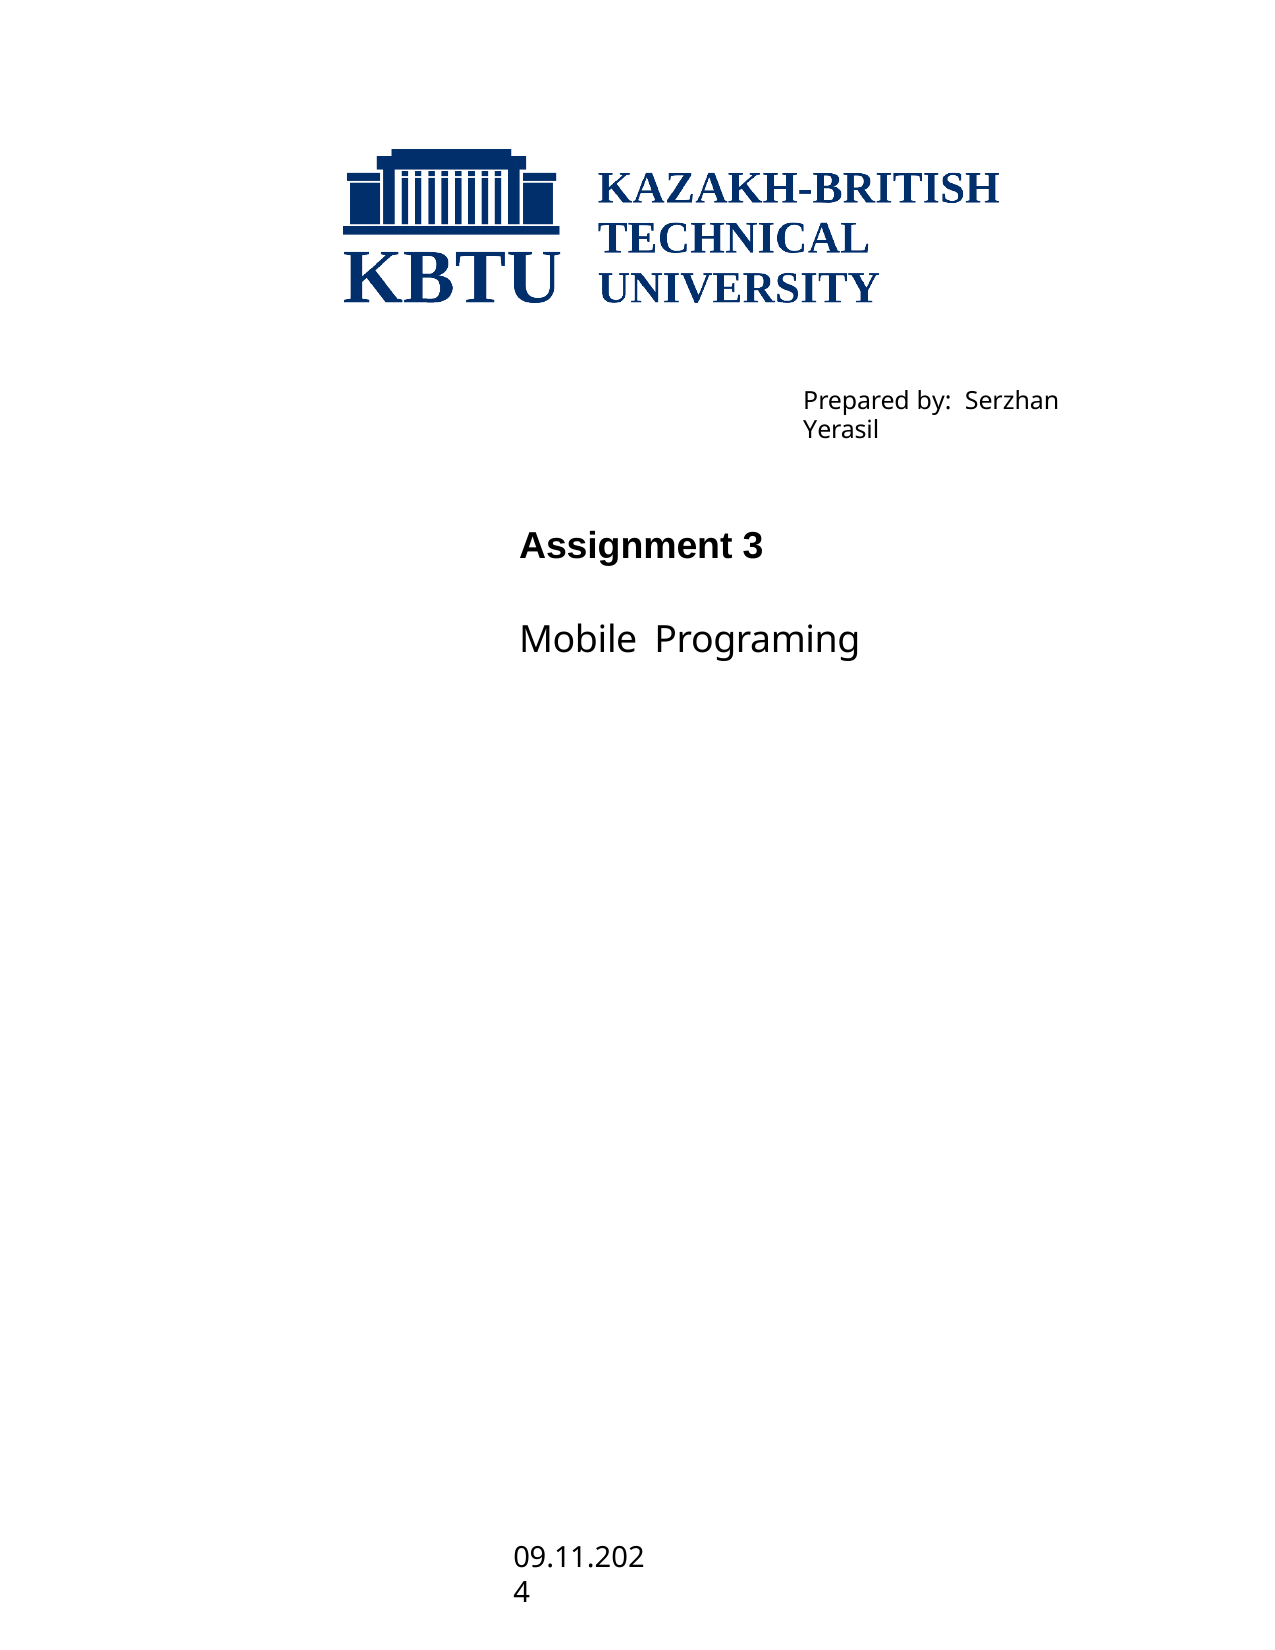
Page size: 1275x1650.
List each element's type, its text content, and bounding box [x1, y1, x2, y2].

text_box 09.11.2024 [511, 1536, 657, 1609]
text_box Prepared by: Serzhan Yerasil [801, 382, 1134, 444]
text_box Assignment 3 Mobile Programing [425, 518, 975, 660]
picture [343, 149, 999, 303]
